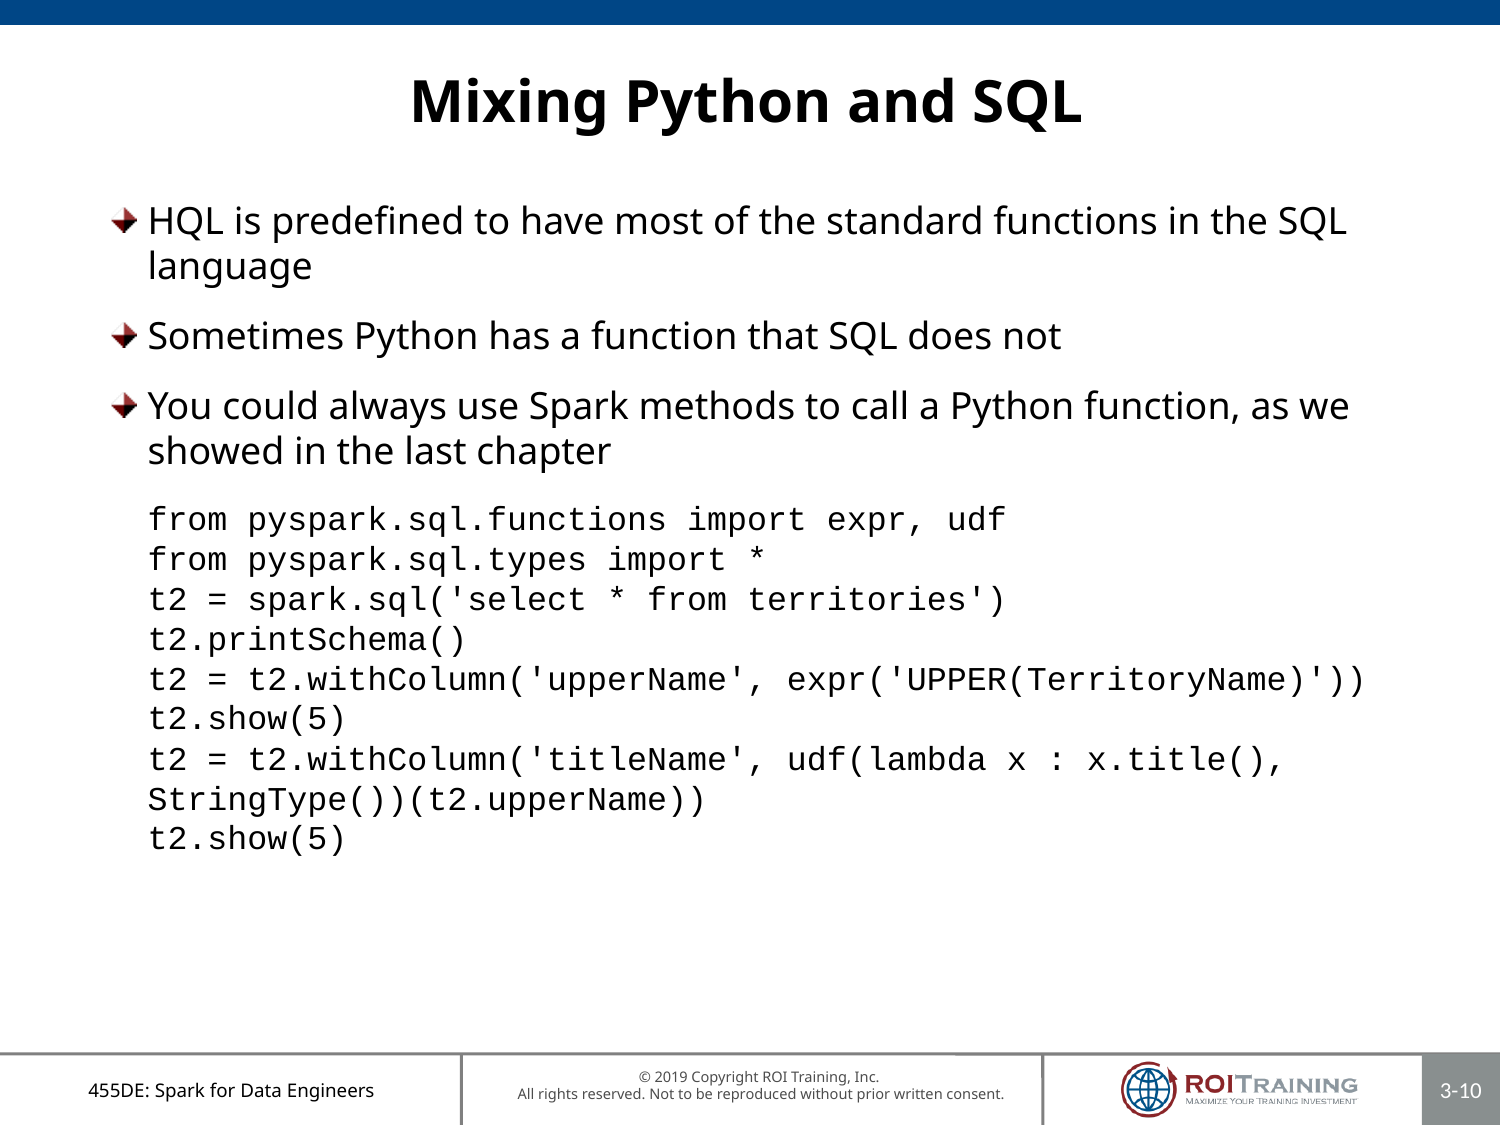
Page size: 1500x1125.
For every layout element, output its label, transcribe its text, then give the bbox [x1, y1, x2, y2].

title Mixing Python and SQL [172, 47, 1322, 151]
picture [110, 206, 137, 233]
picture [110, 321, 137, 348]
list HQL is predefined to have most of the standard functions in the SQL language Sometimes Python has a function that SQL does not You could always use Spark methods to call a Python function, as we showed in the last chapter from pyspark.sql.functions import expr, udf from pyspark.sql.types import * t2 = spark.sql('select * from territories') t2.printSchema() t2 = t2.withColumn('upperName', expr('UPPER(TerritoryName)')) t2.show(5) t2 = t2.withColumn('titleName', udf(lambda x : x.title(), StringType())(t2.upperName)) t2.show(5) [95, 189, 1411, 1022]
picture [110, 391, 137, 418]
picture [1113, 1060, 1362, 1118]
